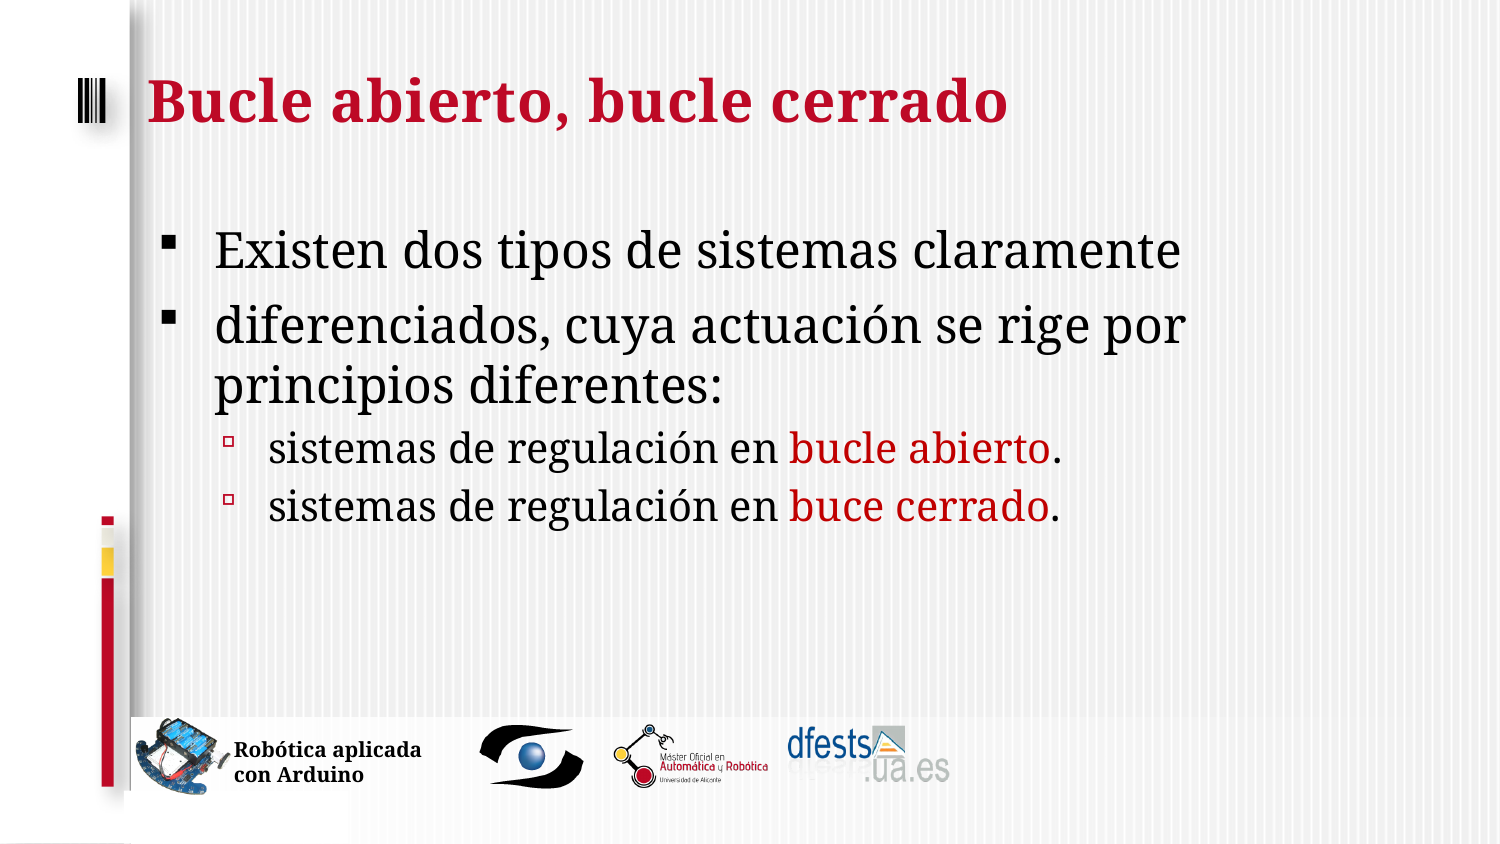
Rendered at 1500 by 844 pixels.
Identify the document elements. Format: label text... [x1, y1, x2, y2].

picture [785, 724, 951, 784]
picture [469, 724, 774, 802]
picture [135, 724, 231, 795]
list Existen dos tipos de sistemas claramente diferenciados, cuya actuación se rige por principios diferentes: sistemas de regulación en bucle abierto. sistemas de regulación en buce cerrado. [131, 210, 1436, 724]
title Bucle abierto, bucle cerrado [132, 56, 1081, 151]
